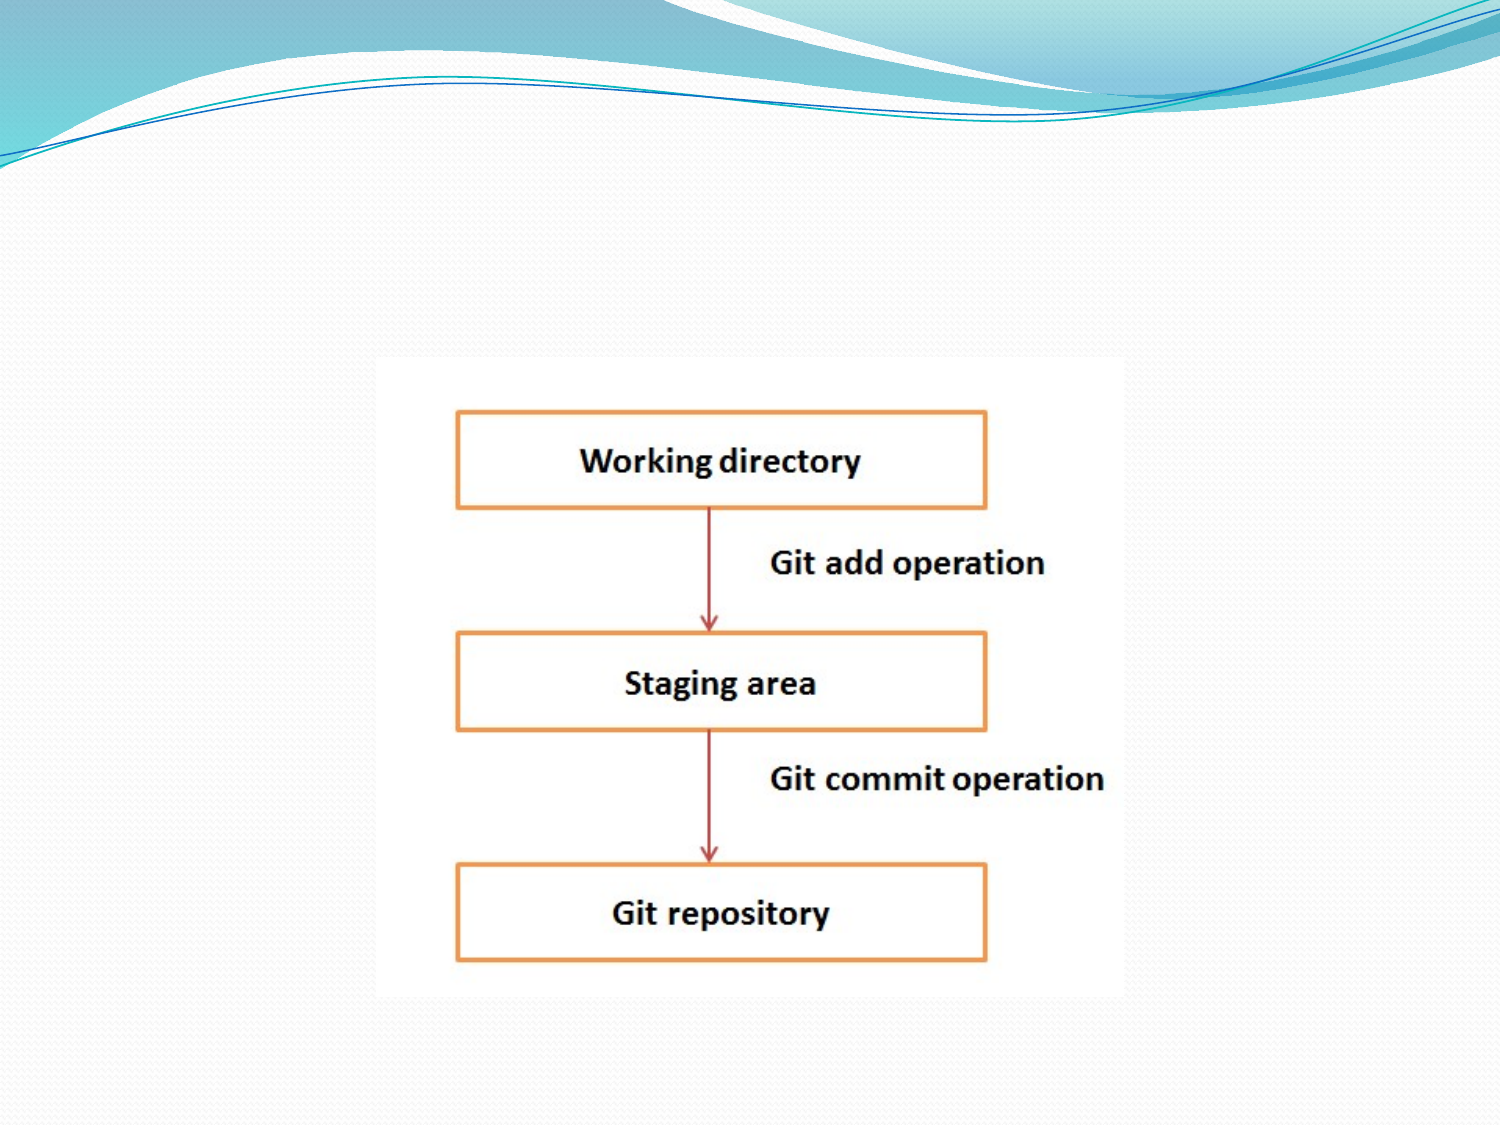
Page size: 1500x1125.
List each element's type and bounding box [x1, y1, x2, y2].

list [376, 357, 1124, 998]
